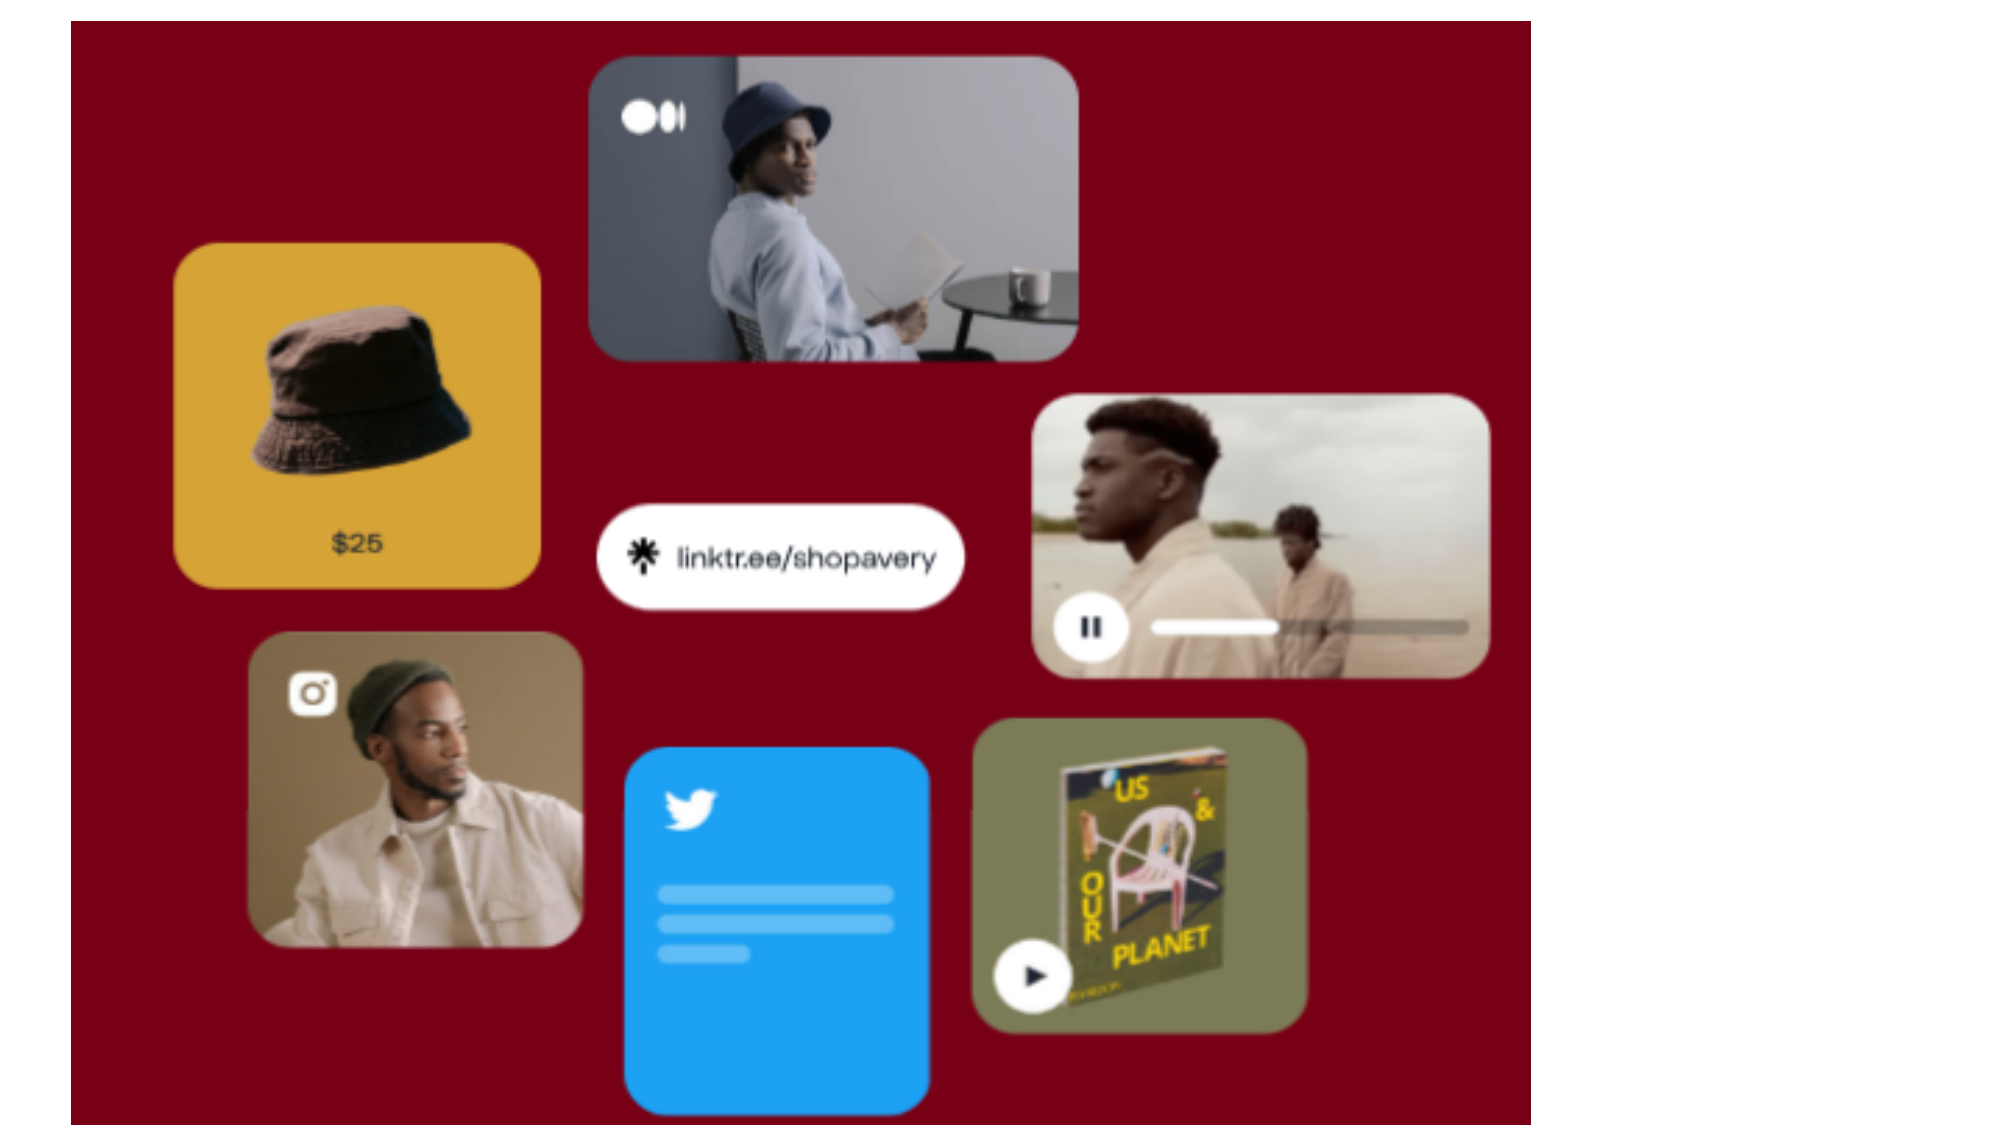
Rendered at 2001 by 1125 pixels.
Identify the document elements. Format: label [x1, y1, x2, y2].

picture [71, 20, 1531, 1125]
